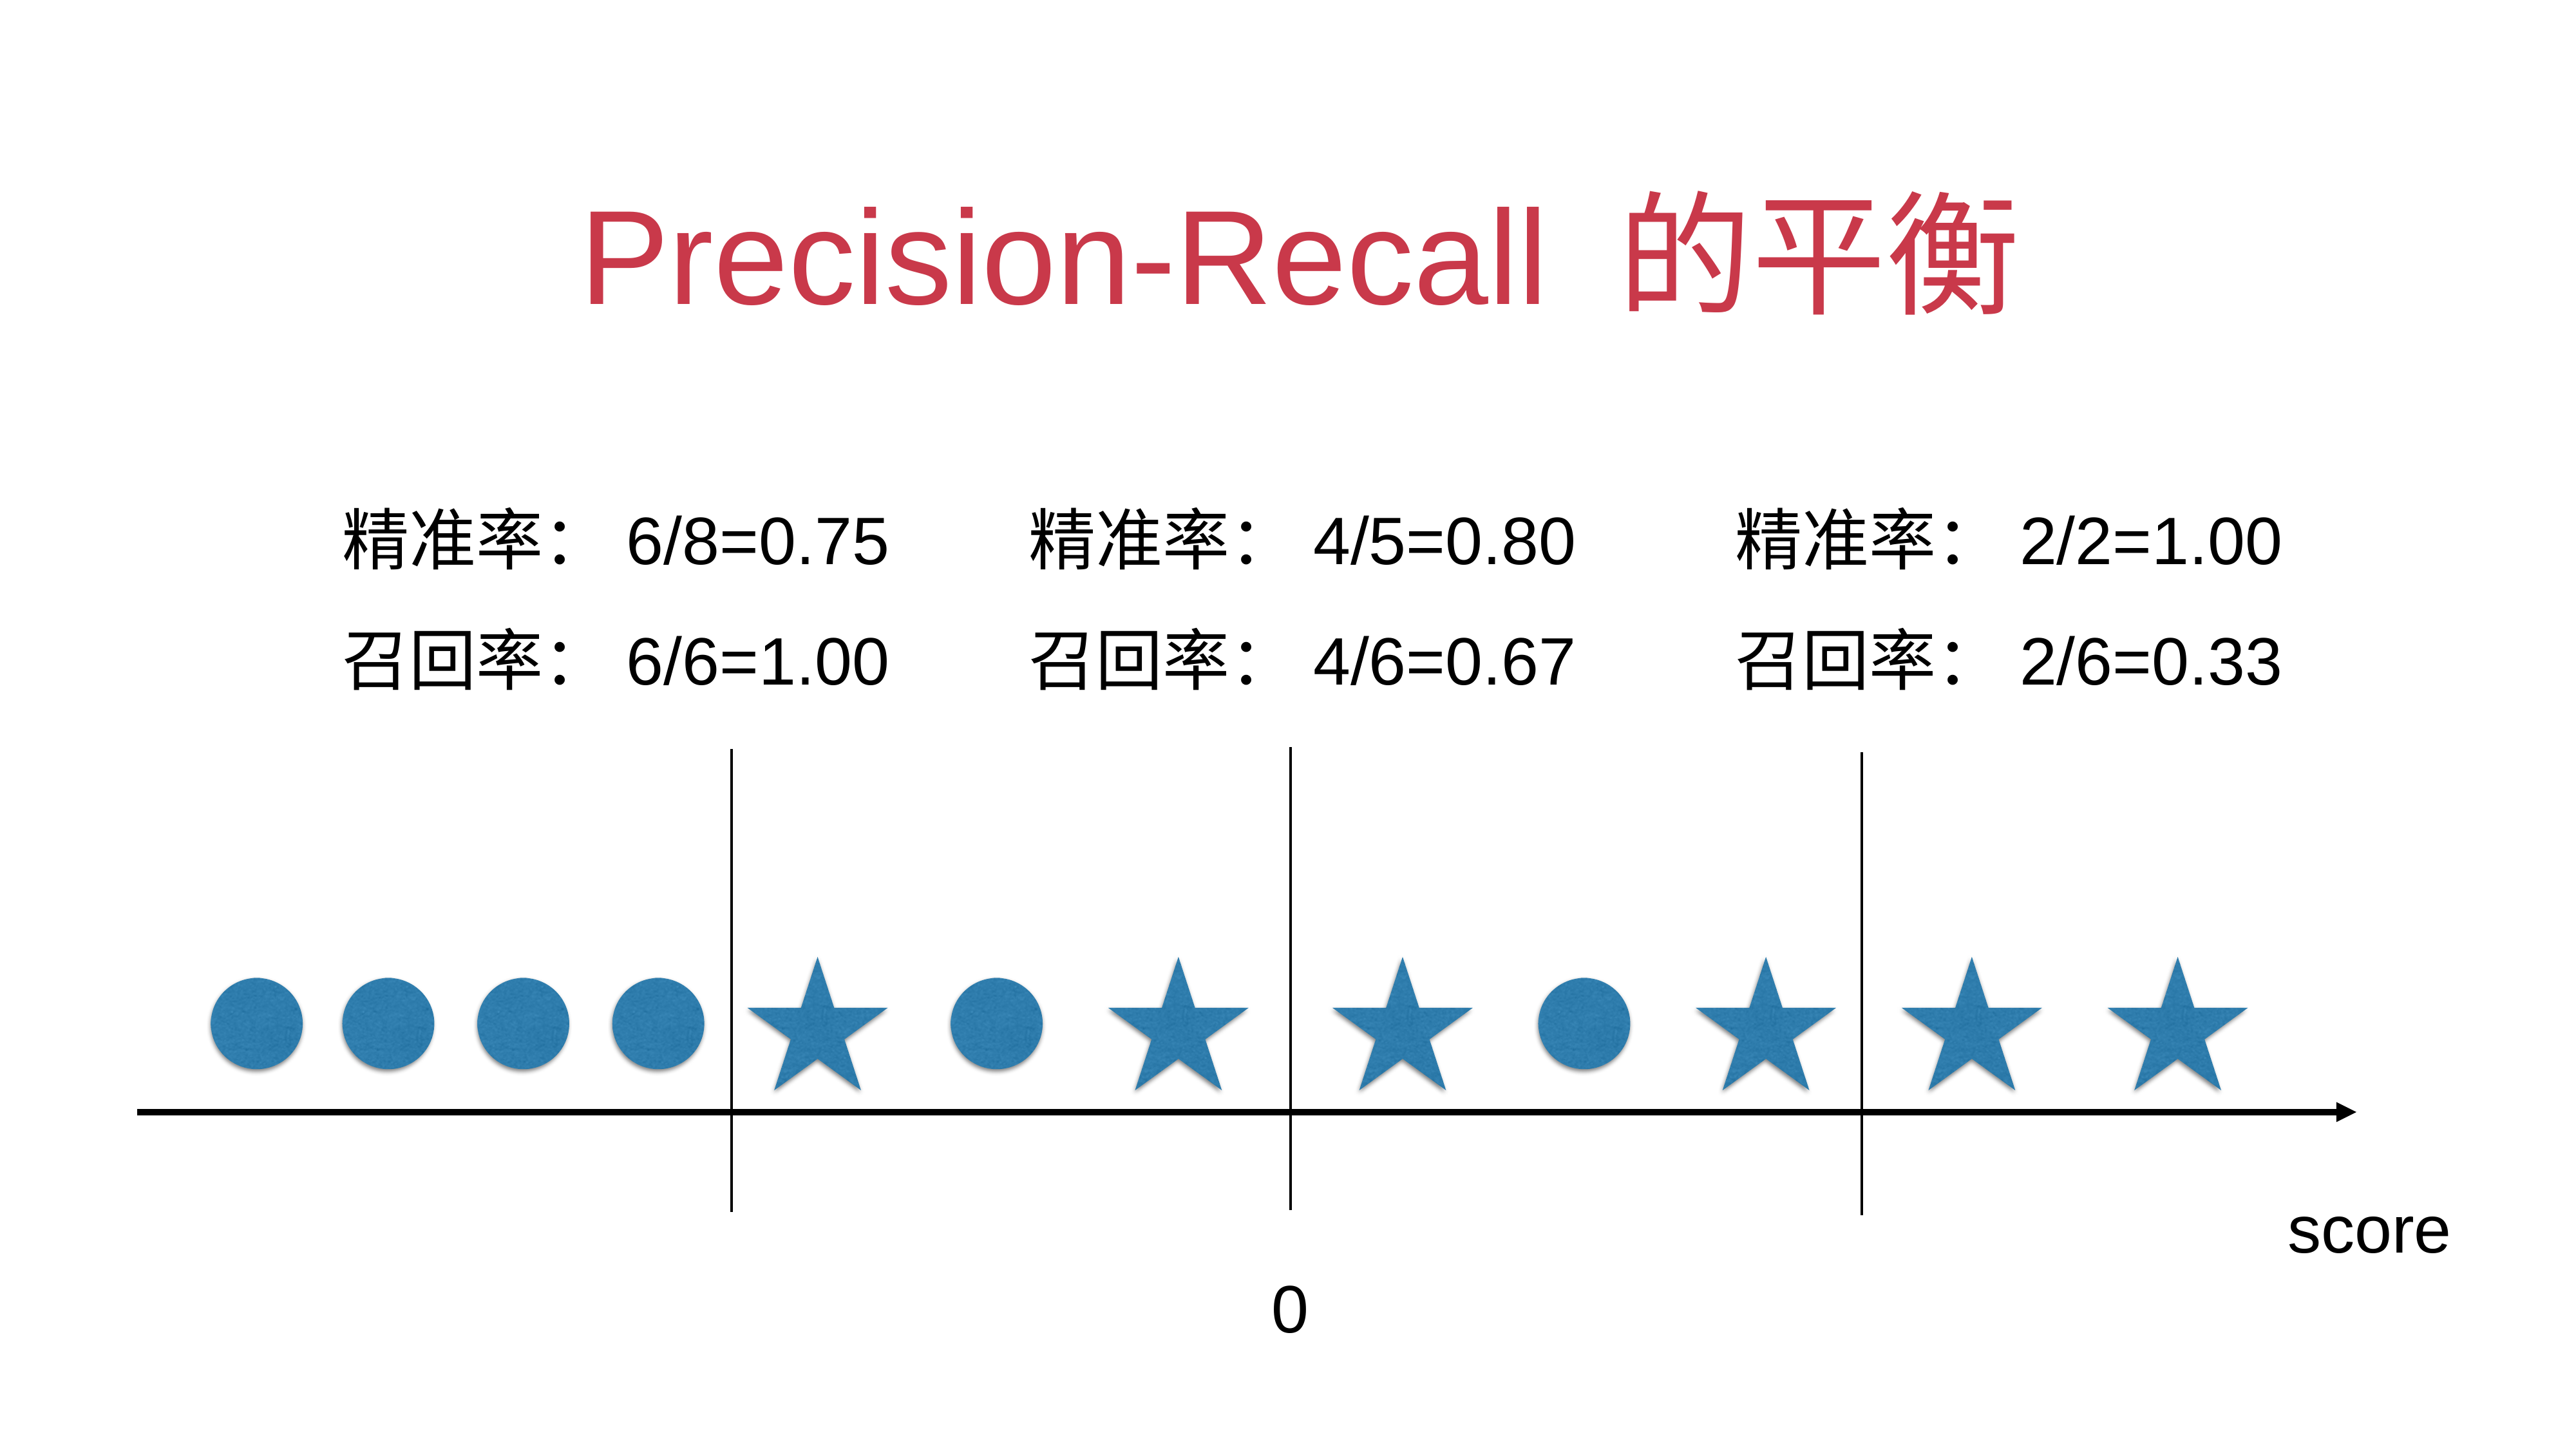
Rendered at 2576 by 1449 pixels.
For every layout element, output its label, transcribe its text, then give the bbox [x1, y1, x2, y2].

text_box 精准率：4/5=0.80 召回率：4/6=0.67 [994, 451, 1587, 704]
text_box [1862, 1108, 2357, 1117]
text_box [211, 956, 2248, 1091]
title Precision-Recall 的平衡 [187, 122, 2389, 337]
text_box 精准率：6/8=0.75 召回率：6/6=1.00 [307, 451, 900, 704]
text_box 0 [1124, 1220, 1456, 1352]
text_box score [2192, 1140, 2524, 1272]
text_box 精准率：2/2=1.00 召回率：2/6=0.33 [1700, 451, 2293, 704]
